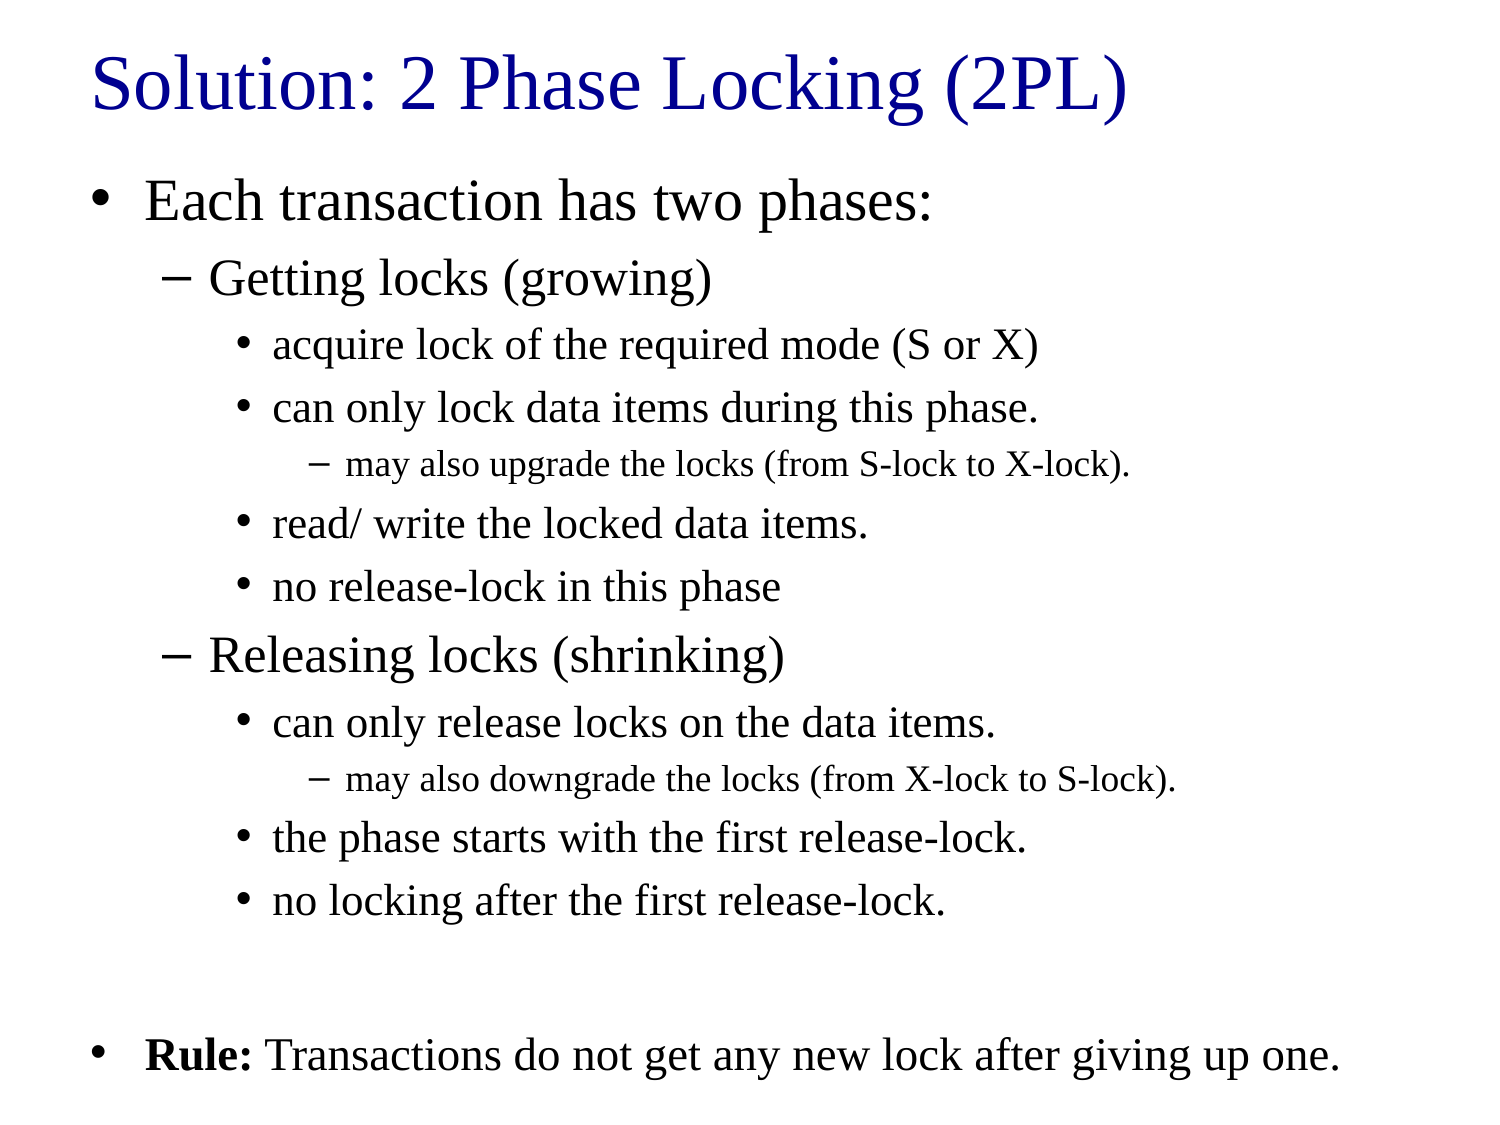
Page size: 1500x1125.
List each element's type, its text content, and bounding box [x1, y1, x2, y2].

title Solution: 2 Phase Locking (2PL) [75, 22, 1425, 134]
list Each transaction has two phases: Getting locks (growing) acquire lock of the required mode (S or X) can only lock data items during this phase. may also upgrade the locks (from S-lock to X-lock). read/ write the locked data items. no release-lock in this phase Releasing locks (shrinking) can only release locks on the data items. may also downgrade the locks (from X-lock to S-lock). the phase starts with the first release-lock. no locking after the first release-lock. Rule: Transactions do not get any new lock after giving up one. [75, 152, 1425, 1089]
